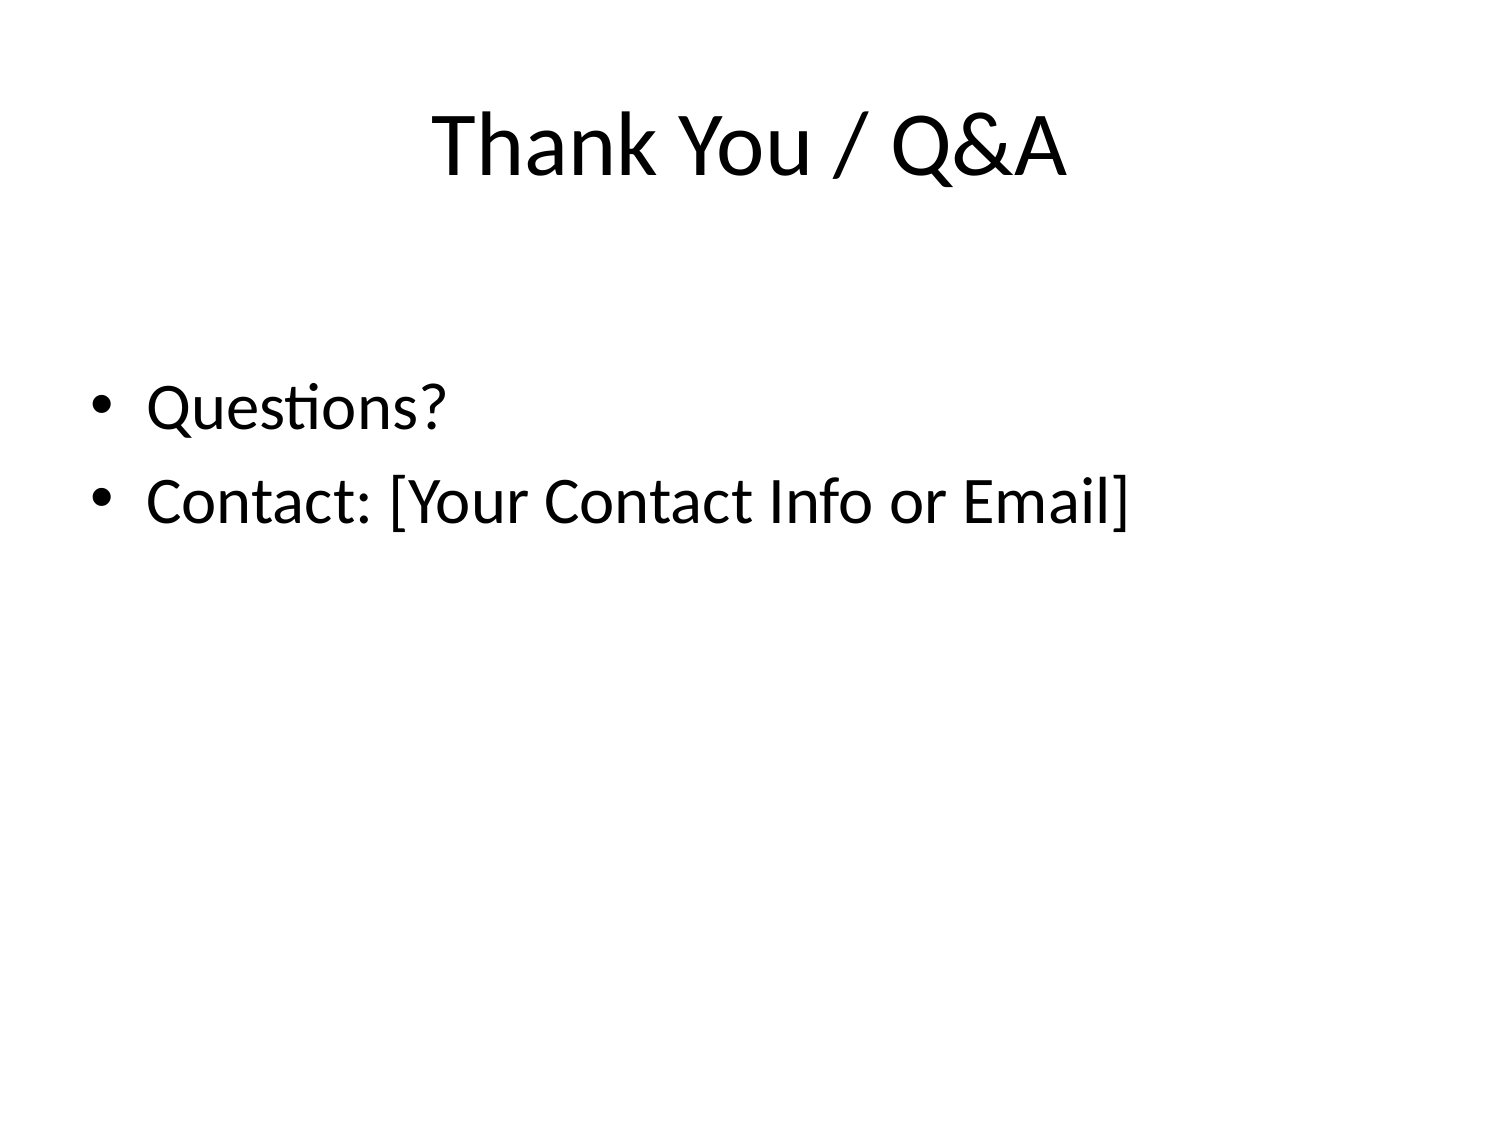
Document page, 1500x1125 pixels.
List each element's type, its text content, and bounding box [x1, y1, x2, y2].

title Thank You / Q&A [75, 45, 1425, 233]
list Questions? Contact: [Your Contact Info or Email] [75, 262, 1425, 1005]
